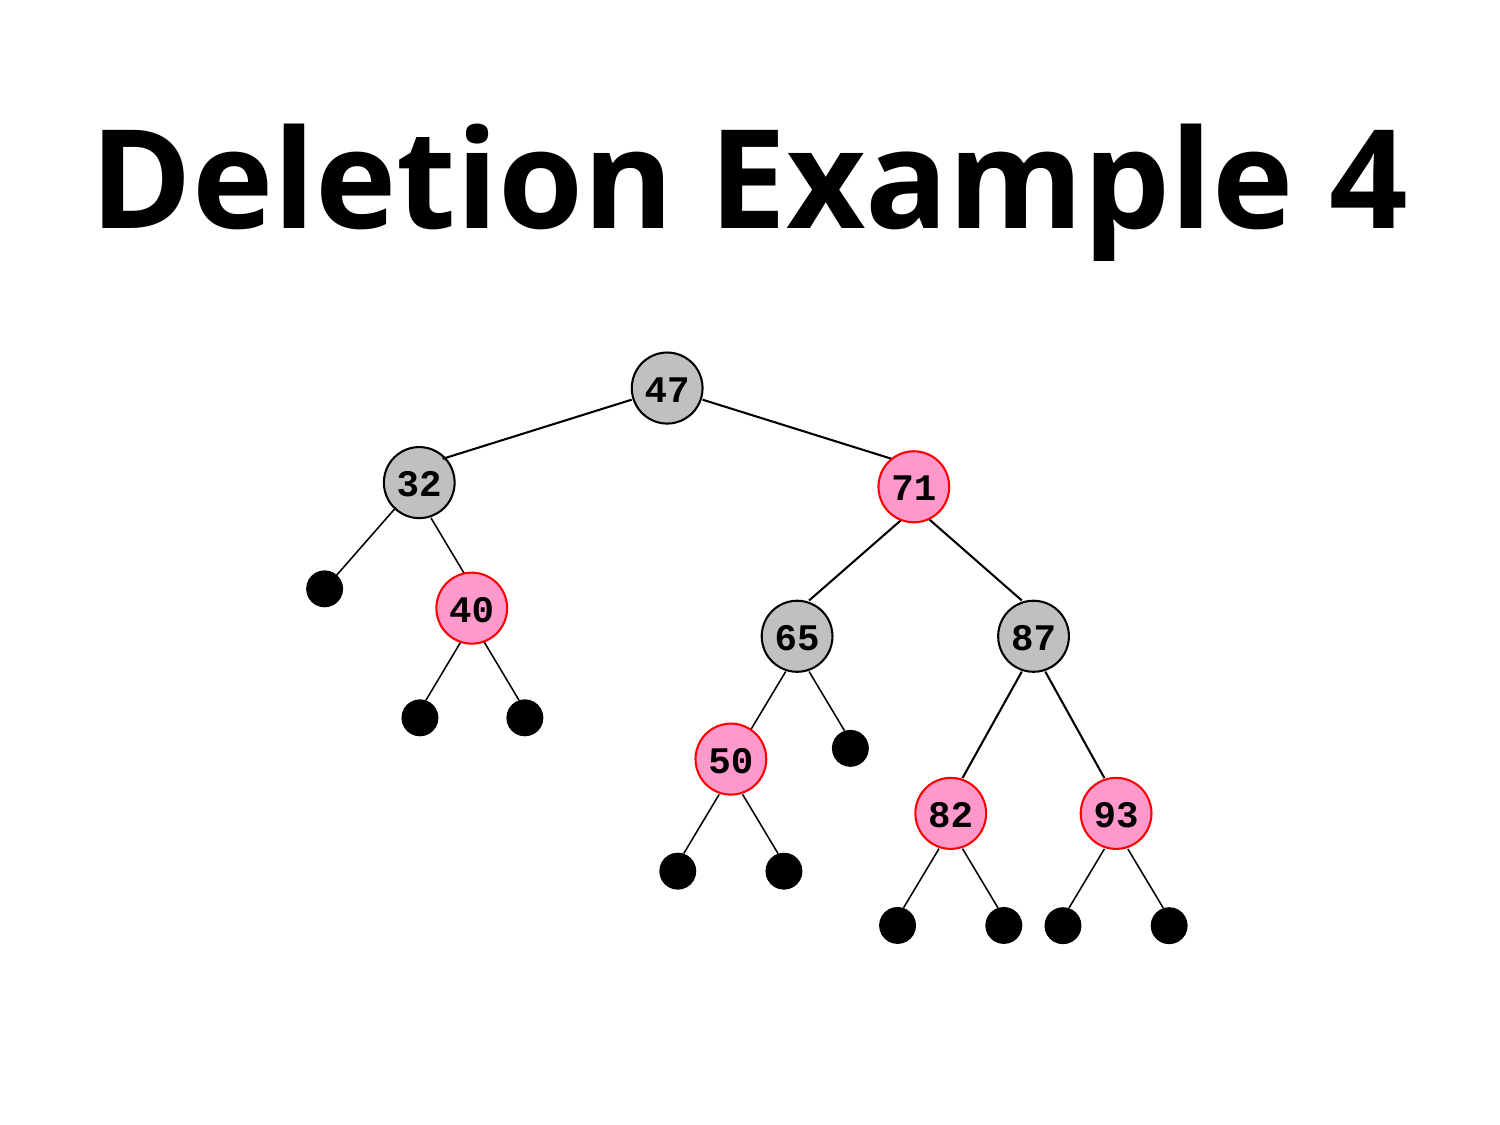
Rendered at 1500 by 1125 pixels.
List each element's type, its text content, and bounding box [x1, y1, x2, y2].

title Deletion Example 4 [75, 79, 1425, 268]
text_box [878, 450, 950, 523]
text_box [742, 794, 802, 890]
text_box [997, 600, 1070, 673]
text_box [1127, 848, 1188, 944]
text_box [659, 794, 720, 890]
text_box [1080, 777, 1152, 850]
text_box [962, 848, 1022, 944]
text_box [306, 571, 343, 607]
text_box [483, 640, 543, 736]
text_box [402, 640, 462, 736]
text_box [1045, 848, 1105, 944]
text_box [761, 600, 833, 673]
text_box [915, 777, 987, 850]
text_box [808, 671, 869, 767]
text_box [879, 848, 940, 944]
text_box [383, 446, 455, 519]
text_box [436, 572, 508, 644]
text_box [695, 723, 767, 795]
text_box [631, 352, 703, 424]
